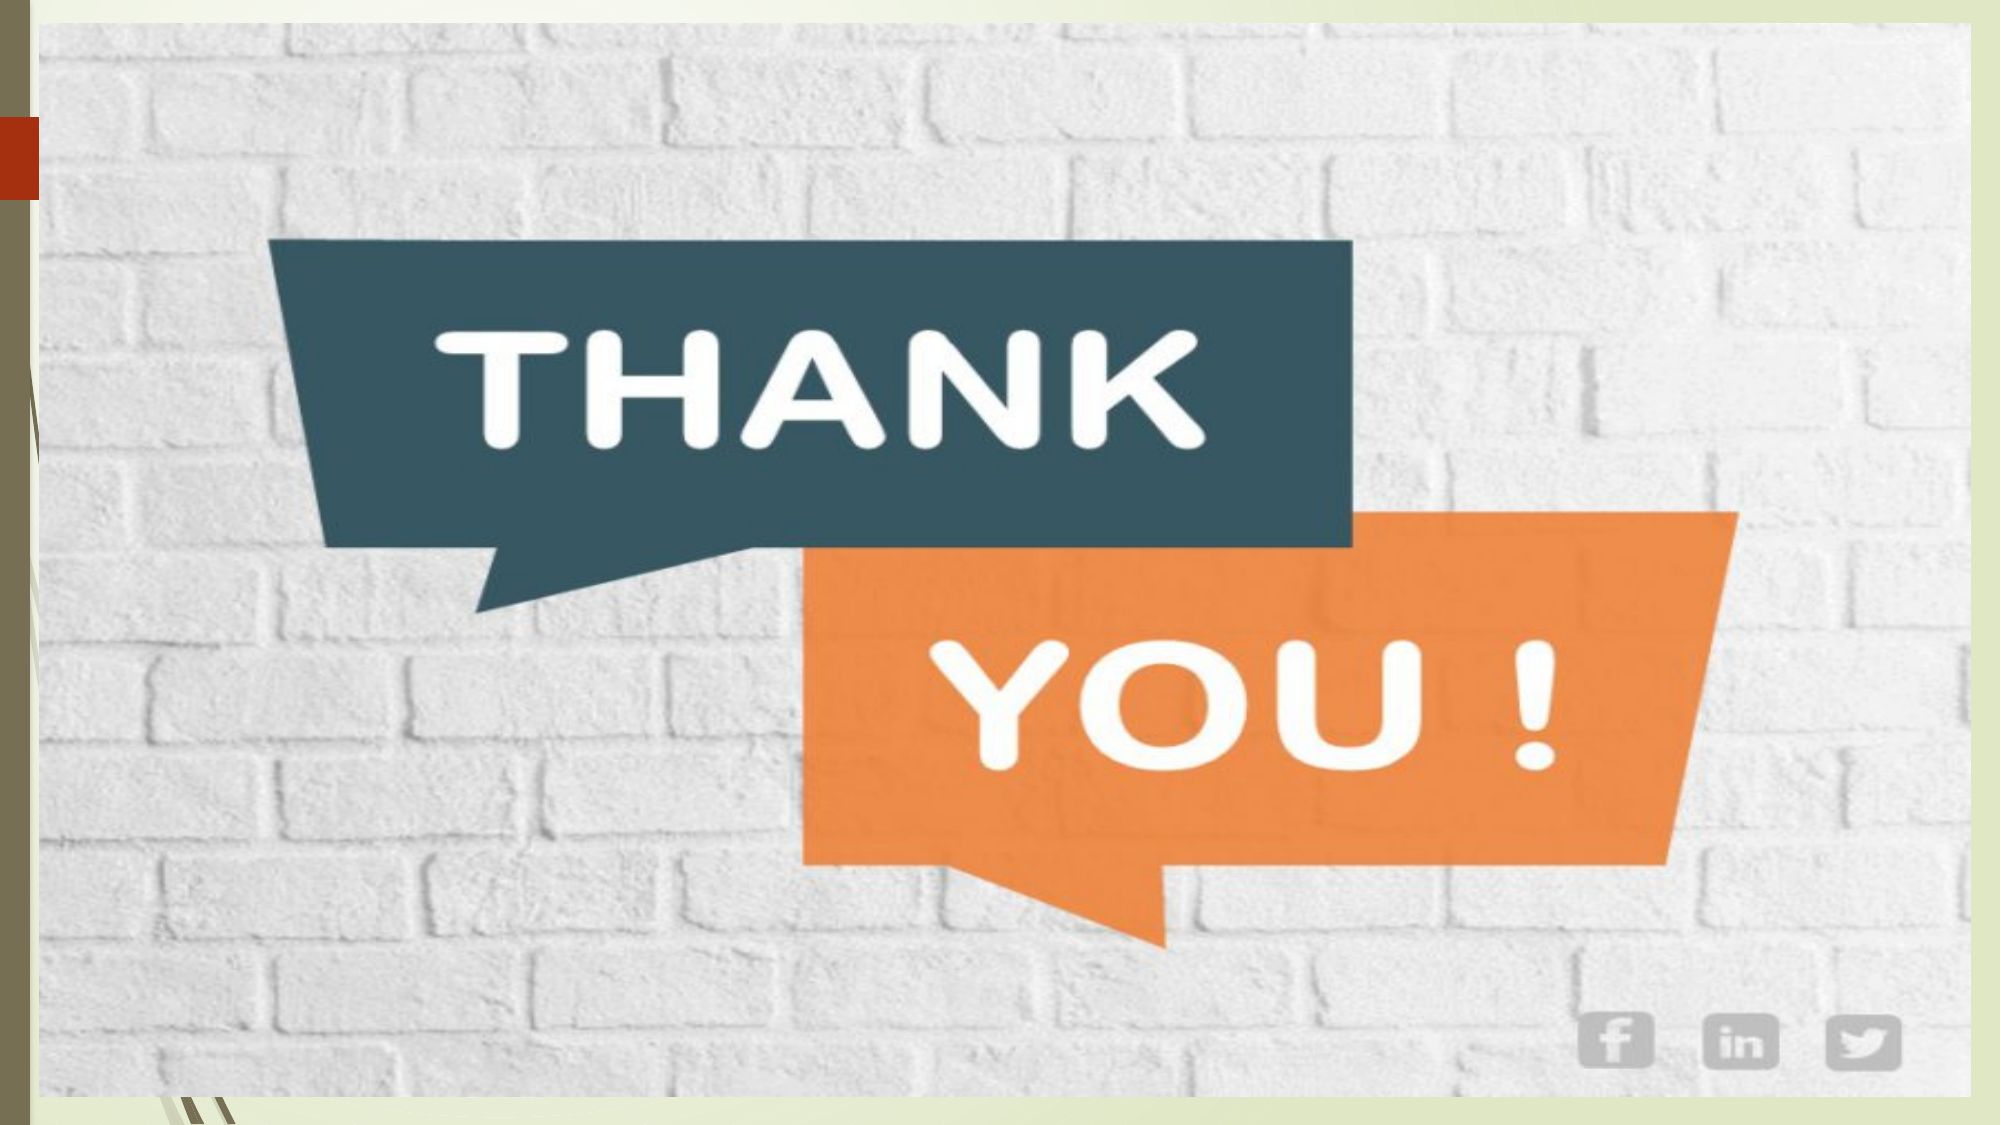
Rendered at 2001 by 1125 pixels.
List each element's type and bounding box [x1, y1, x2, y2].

list [38, 22, 1971, 1097]
